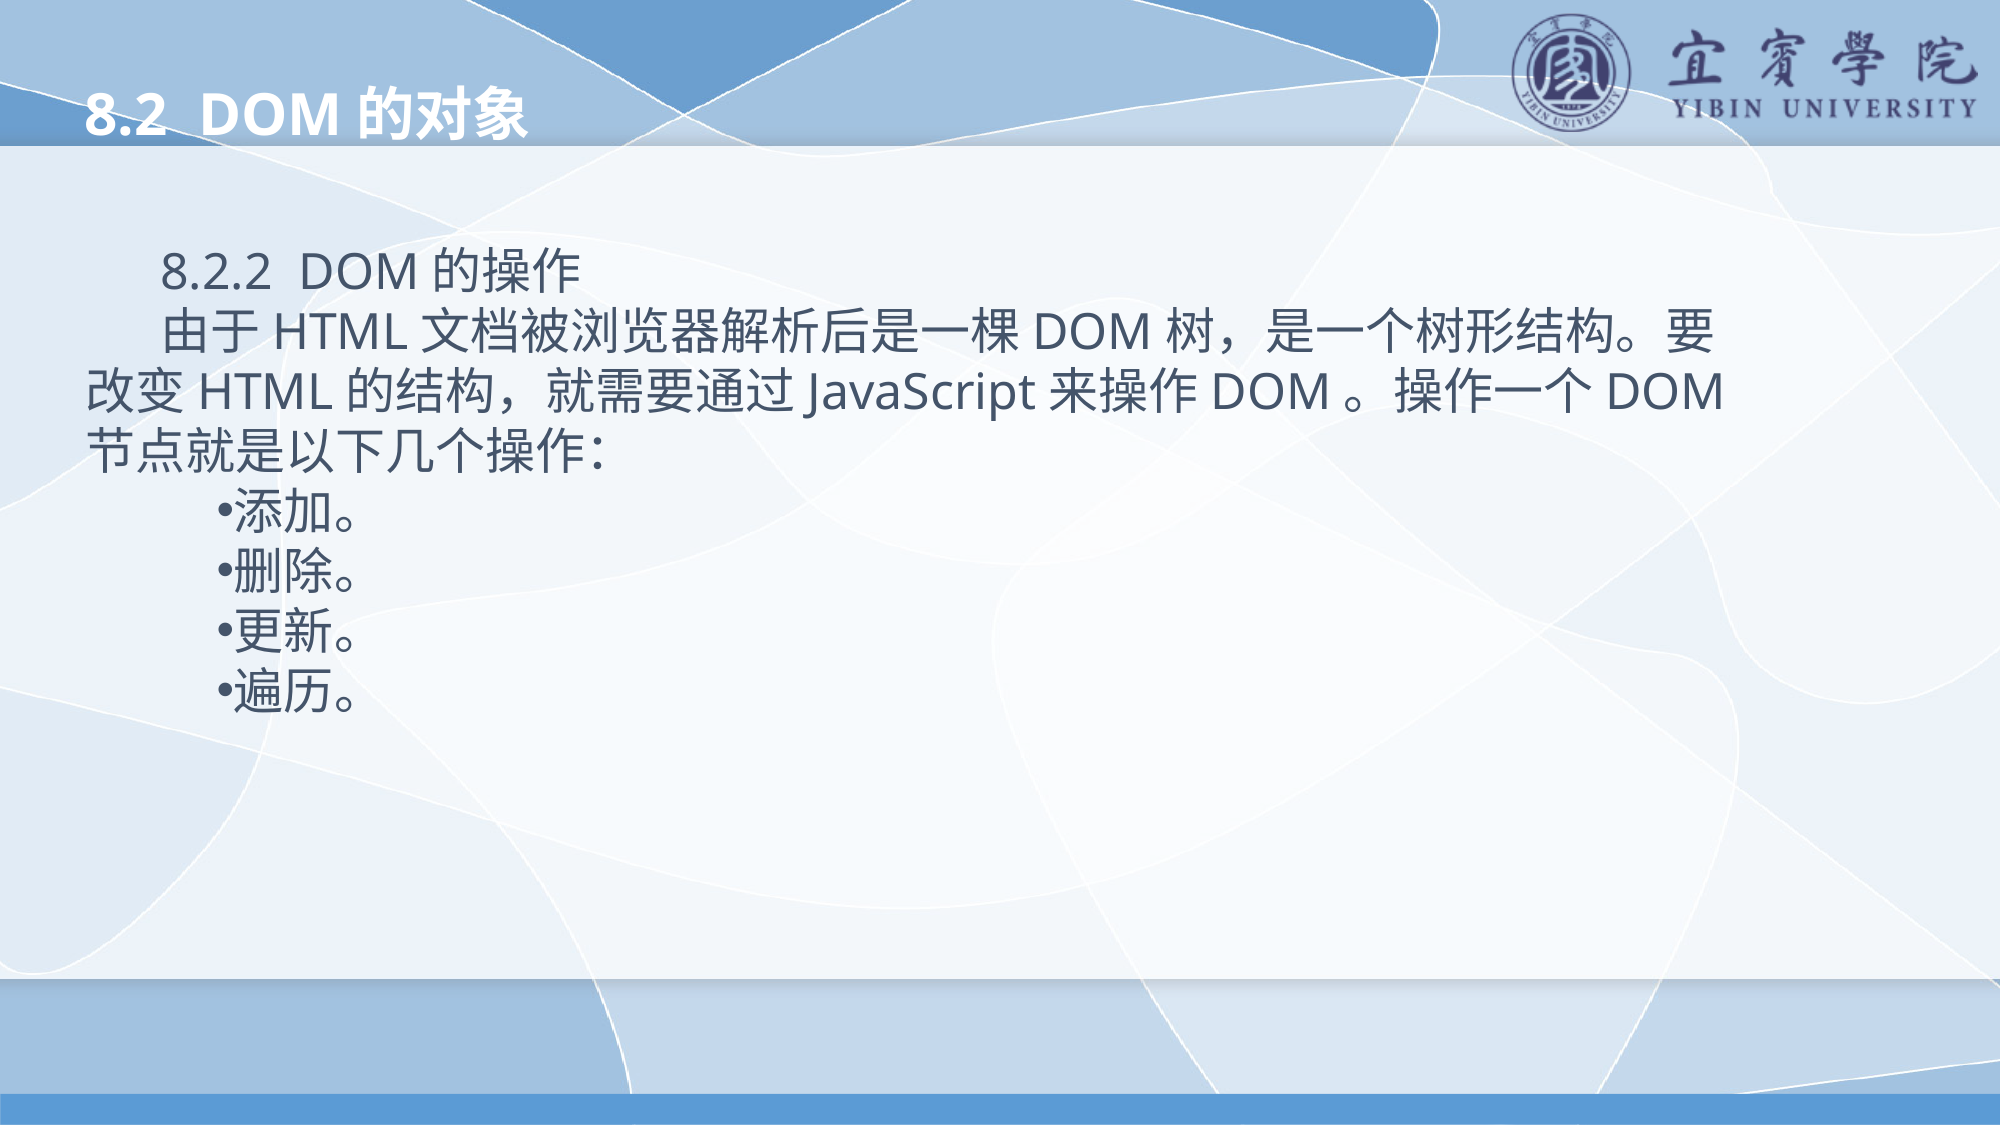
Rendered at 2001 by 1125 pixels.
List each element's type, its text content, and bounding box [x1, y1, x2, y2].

picture [1510, 12, 1978, 134]
text_box [0, 1093, 2000, 1125]
text_box 8.2 DOM的对象 [67, 67, 1142, 156]
text_box 8.2.2 DOM的操作 由于HTML文档被浏览器解析后是一棵DOM树，是一个树形结构。要改变HTML的结构，就需要通过JavaScript来操作DOM。操作一个DOM节点就是以下几个操作： 添加。 删除。 更新。 遍历。 [70, 231, 1748, 787]
